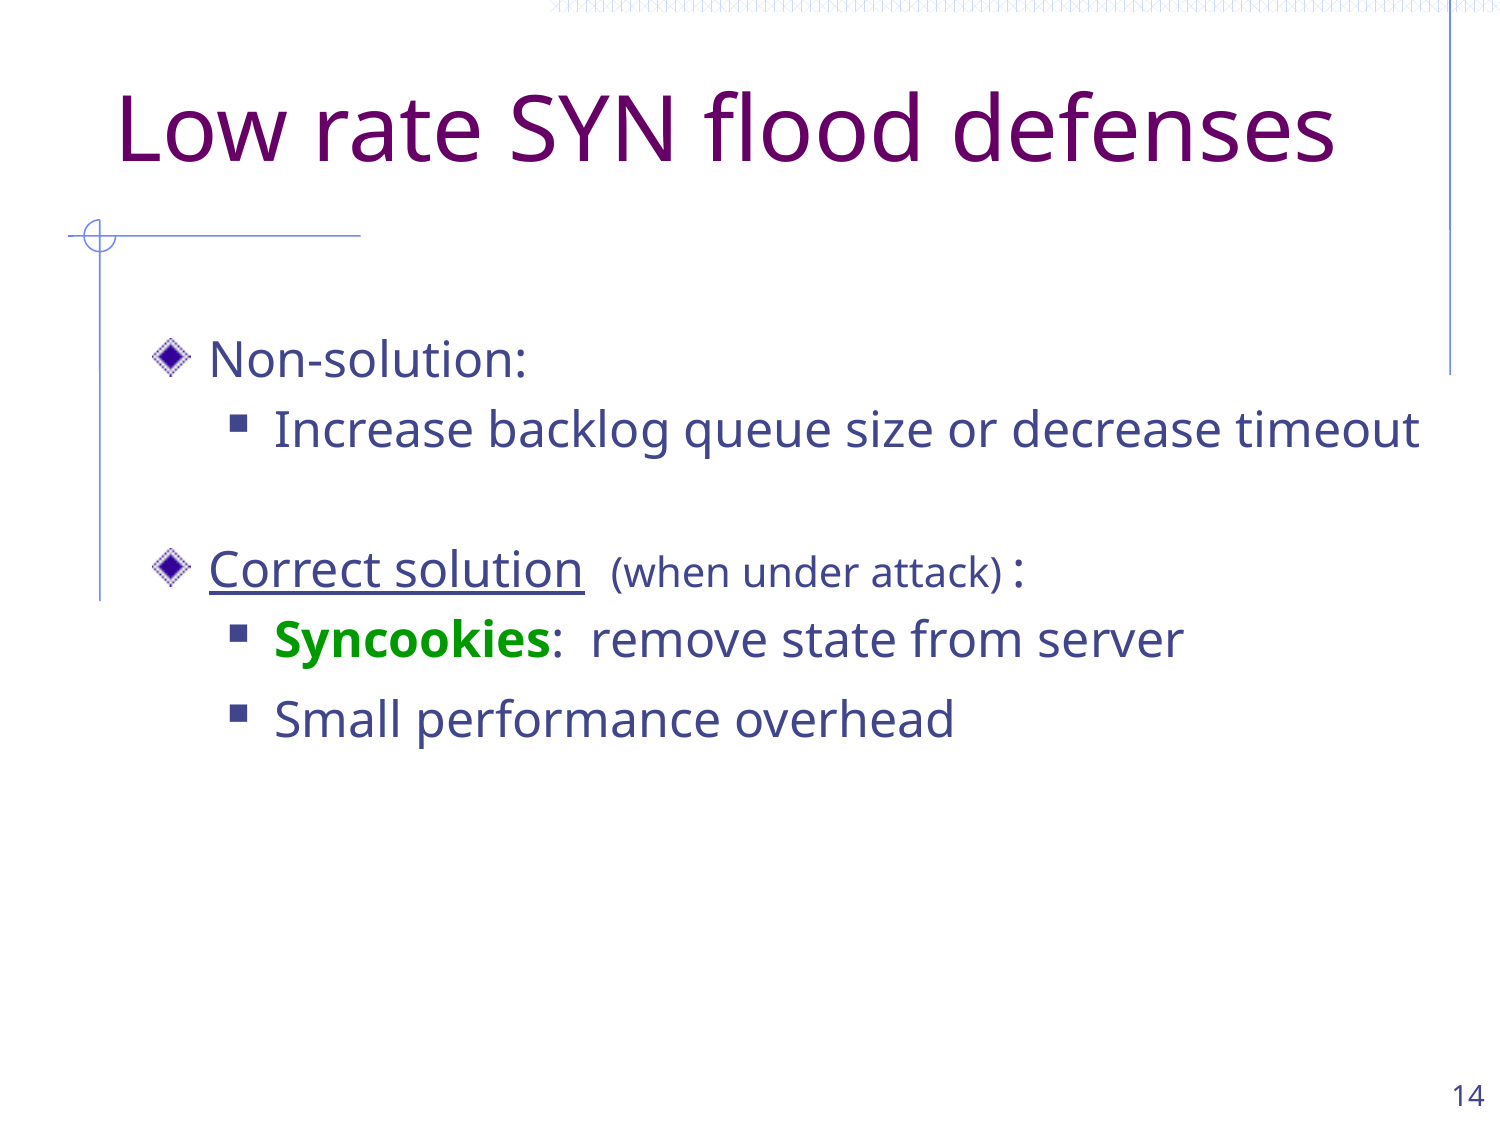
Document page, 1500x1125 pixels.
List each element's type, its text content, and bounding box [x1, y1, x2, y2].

picture [152, 338, 191, 377]
list Non-solution: Increase backlog queue size or decrease timeout Correct solution (when under attack) : Syncookies: remove state from server Small performance overhead [137, 249, 1450, 1113]
title Low rate SYN flood defenses [99, 50, 1375, 188]
picture [152, 548, 191, 587]
slide_number 14 [1187, 1049, 1500, 1125]
